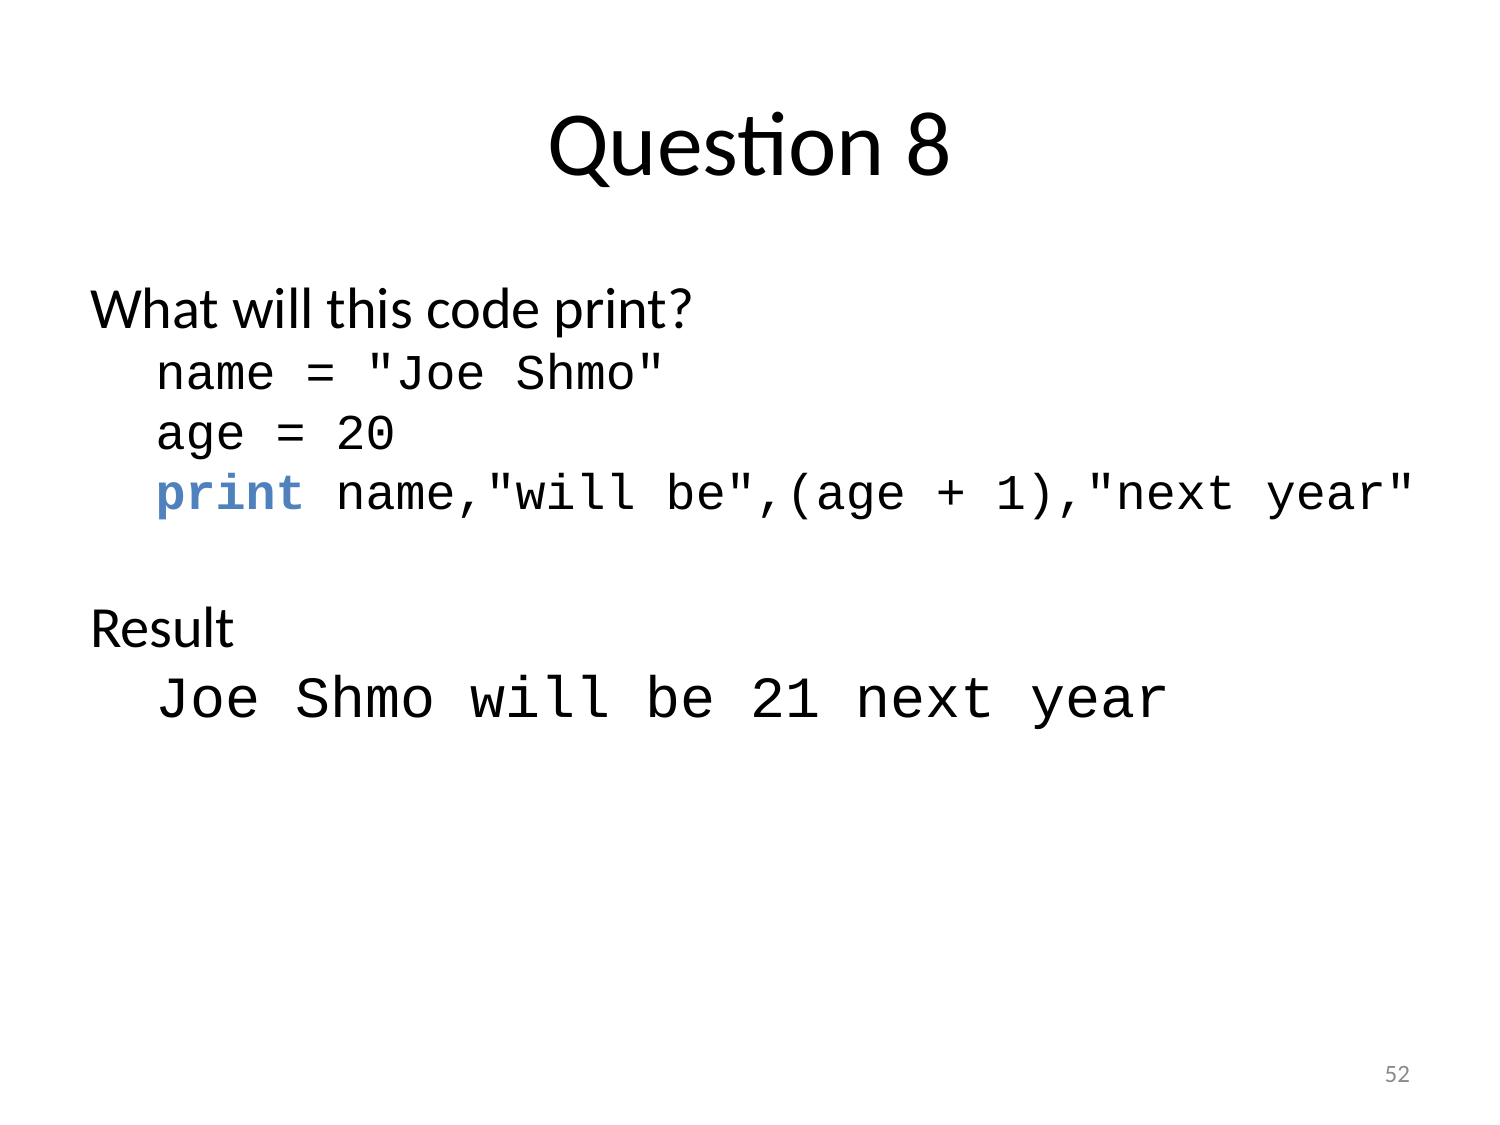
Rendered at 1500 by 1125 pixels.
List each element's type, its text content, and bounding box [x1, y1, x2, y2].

slide_number 52 [1074, 1042, 1425, 1103]
list What will this code print? name = "Joe Shmo" age = 20 print name,"will be",(age + 1),"next year" Result Joe Shmo will be 21 next year [75, 262, 1450, 1005]
title Question 8 [75, 45, 1425, 233]
